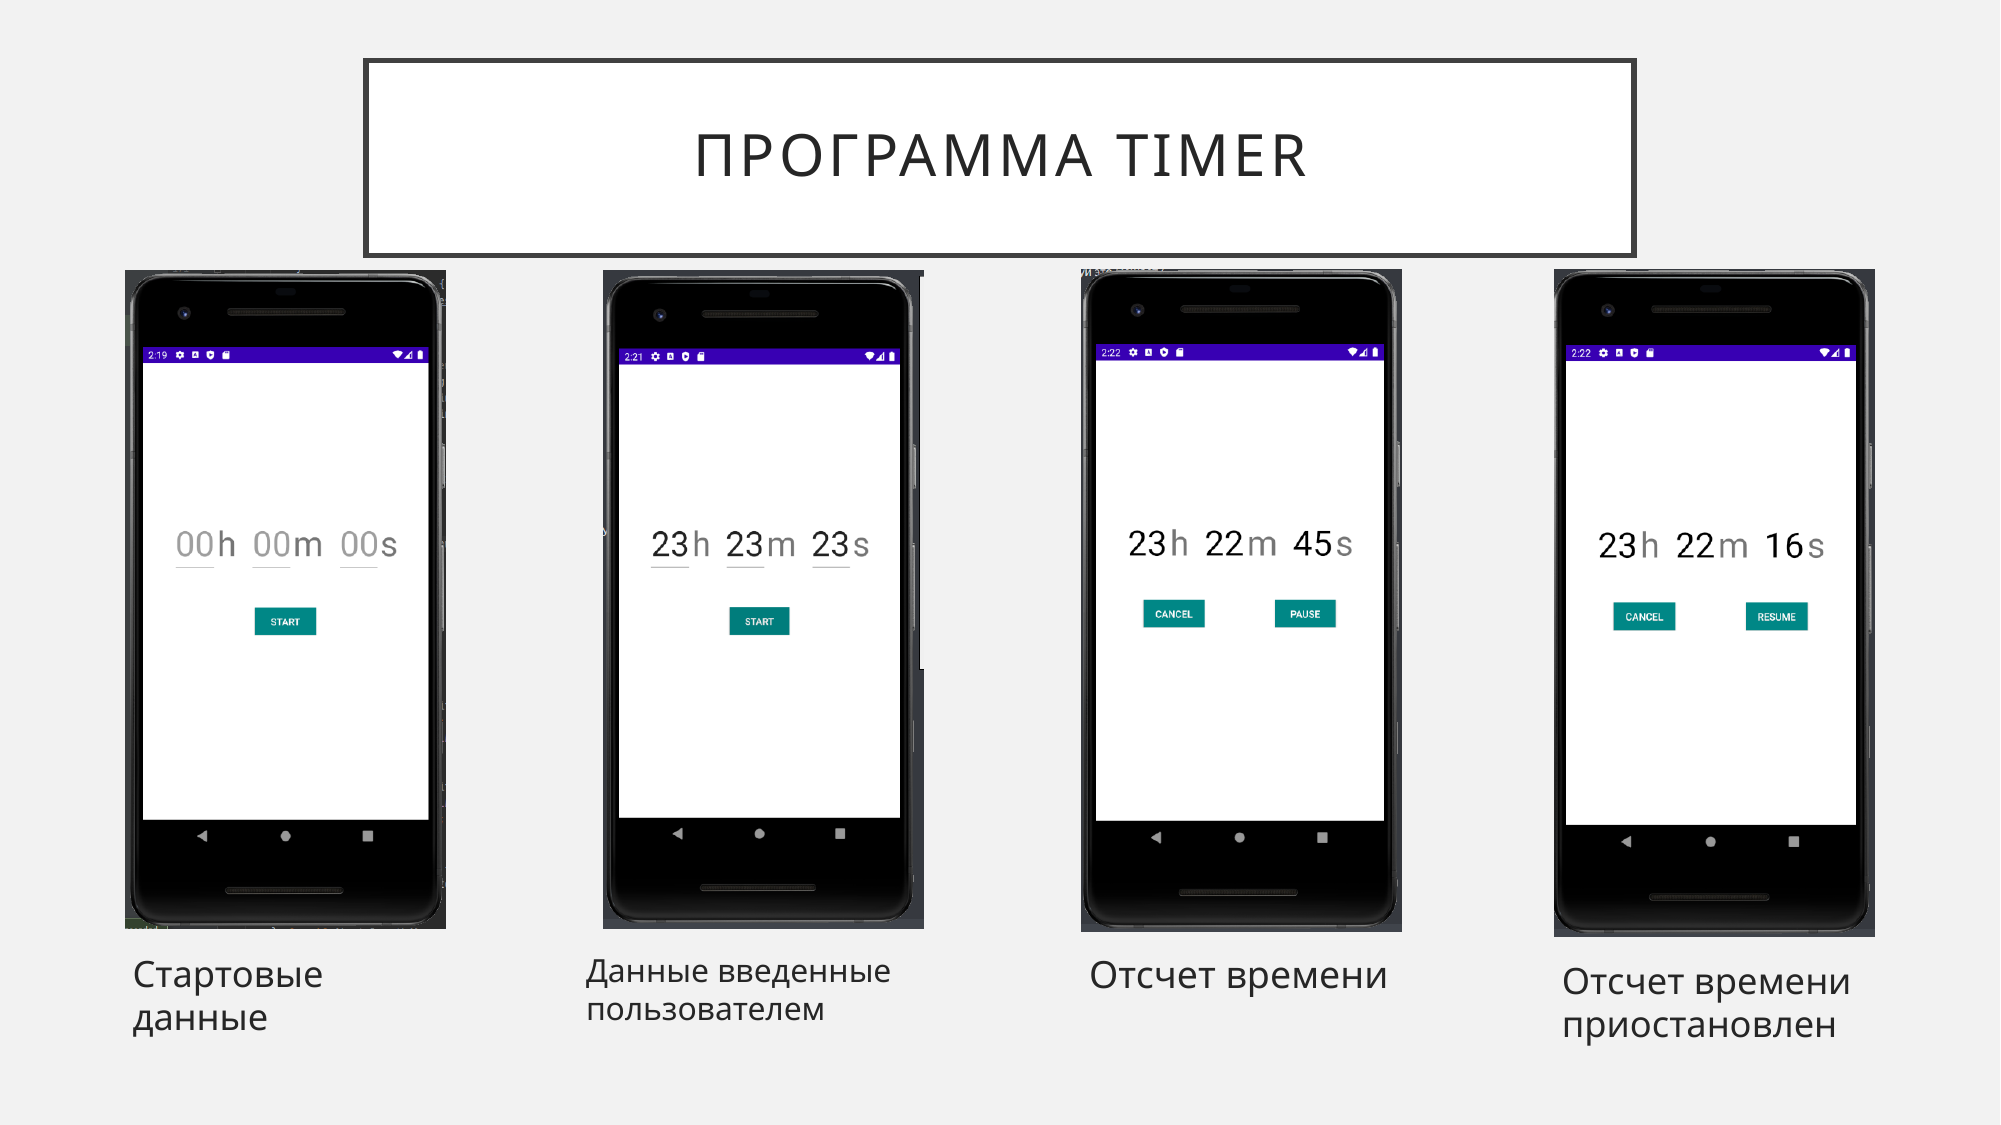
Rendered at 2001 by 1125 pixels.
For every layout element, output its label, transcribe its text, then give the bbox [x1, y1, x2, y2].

picture [1081, 269, 1402, 932]
text_box Данные введенные пользователем [571, 943, 907, 1046]
list Стартовые данные [117, 943, 454, 1047]
title Программа Timer [363, 58, 1637, 258]
text_box Отсчет времени приостановлен [1546, 950, 1883, 1054]
picture [125, 270, 446, 930]
text_box Отсчет времени [1074, 943, 1410, 1046]
picture [1554, 269, 1875, 937]
picture [603, 270, 924, 930]
